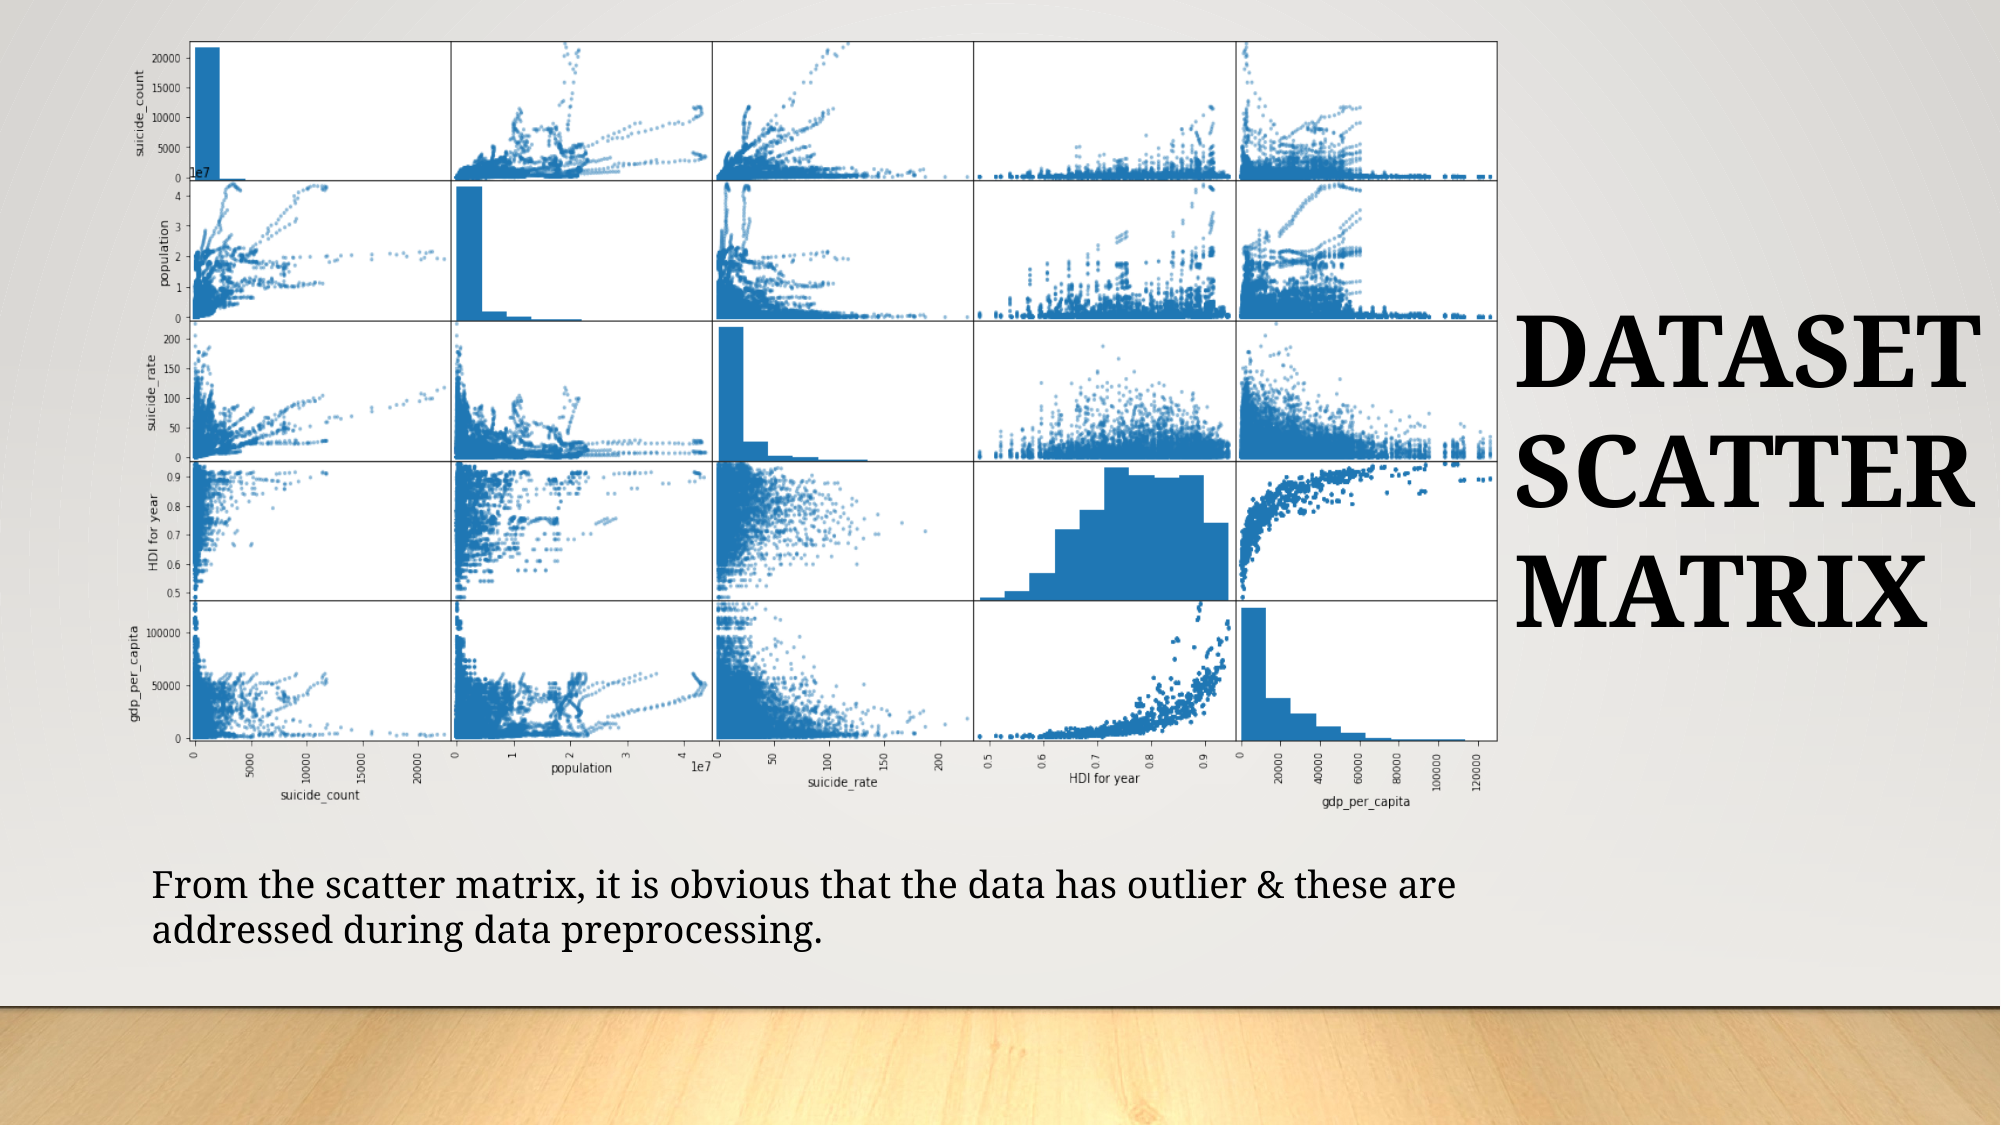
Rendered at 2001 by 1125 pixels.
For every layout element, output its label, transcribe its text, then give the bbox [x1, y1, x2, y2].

picture [0, 1006, 2000, 1125]
text_box From the scatter matrix, it is obvious that the data has outlier & these are addressed during data preprocessing. [136, 854, 1568, 959]
text_box DATASET SCATTER MATRIX [1505, 280, 2000, 655]
picture [119, 32, 1505, 818]
